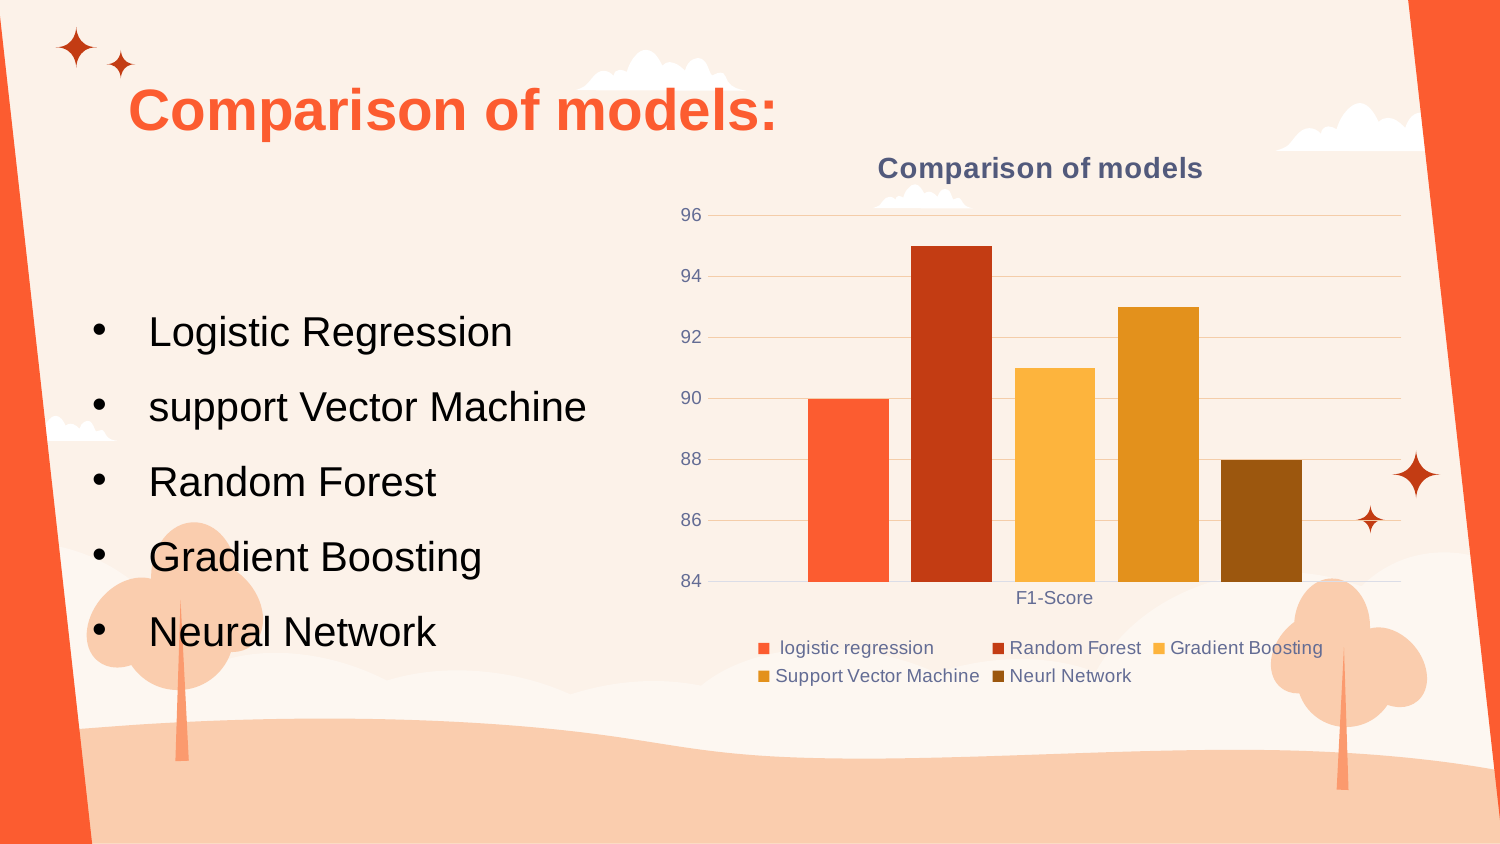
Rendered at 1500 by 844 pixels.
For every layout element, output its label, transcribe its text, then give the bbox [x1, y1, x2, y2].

text_box Comparison of models: [114, 65, 948, 150]
text_box Logistic Regression support Vector Machine Random Forest Gradient Boosting Neural Network [77, 222, 660, 684]
chart [665, 123, 1417, 694]
